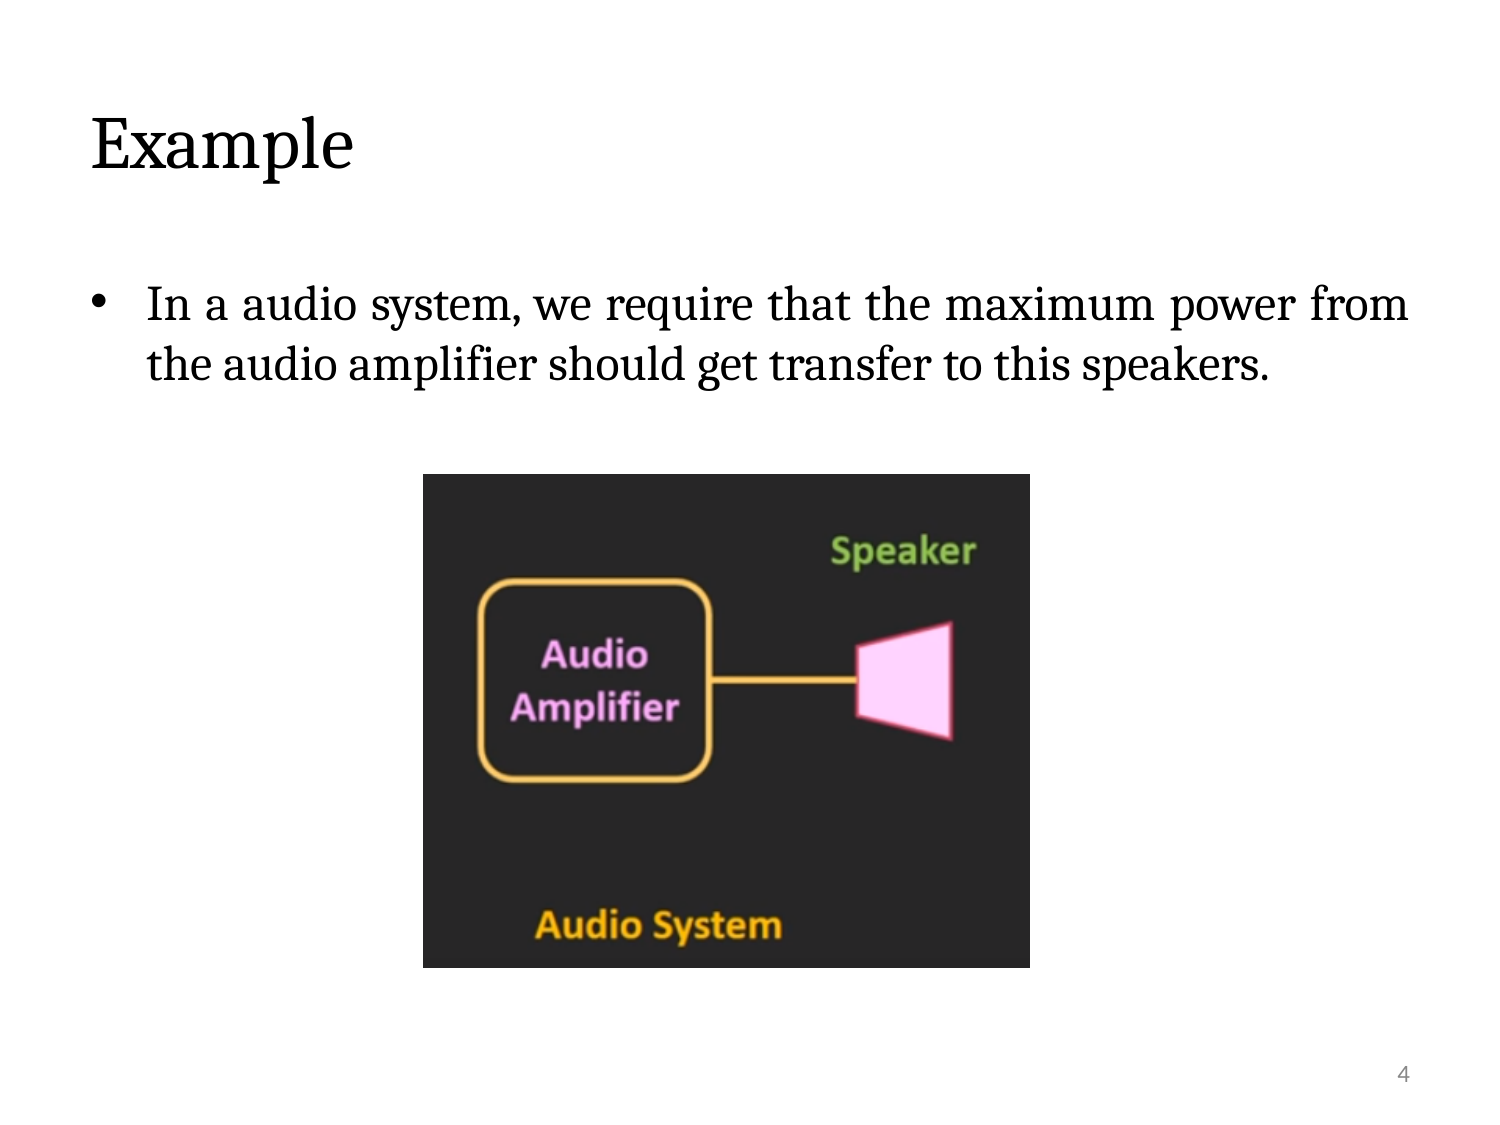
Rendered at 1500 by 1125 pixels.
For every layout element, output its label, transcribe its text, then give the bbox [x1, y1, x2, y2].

picture [422, 474, 1030, 968]
title Example [75, 45, 1425, 233]
slide_number ‹#› [1074, 1042, 1425, 1103]
list In a audio system, we require that the maximum power from the audio amplifier should get transfer to this speakers. [75, 262, 1425, 1005]
